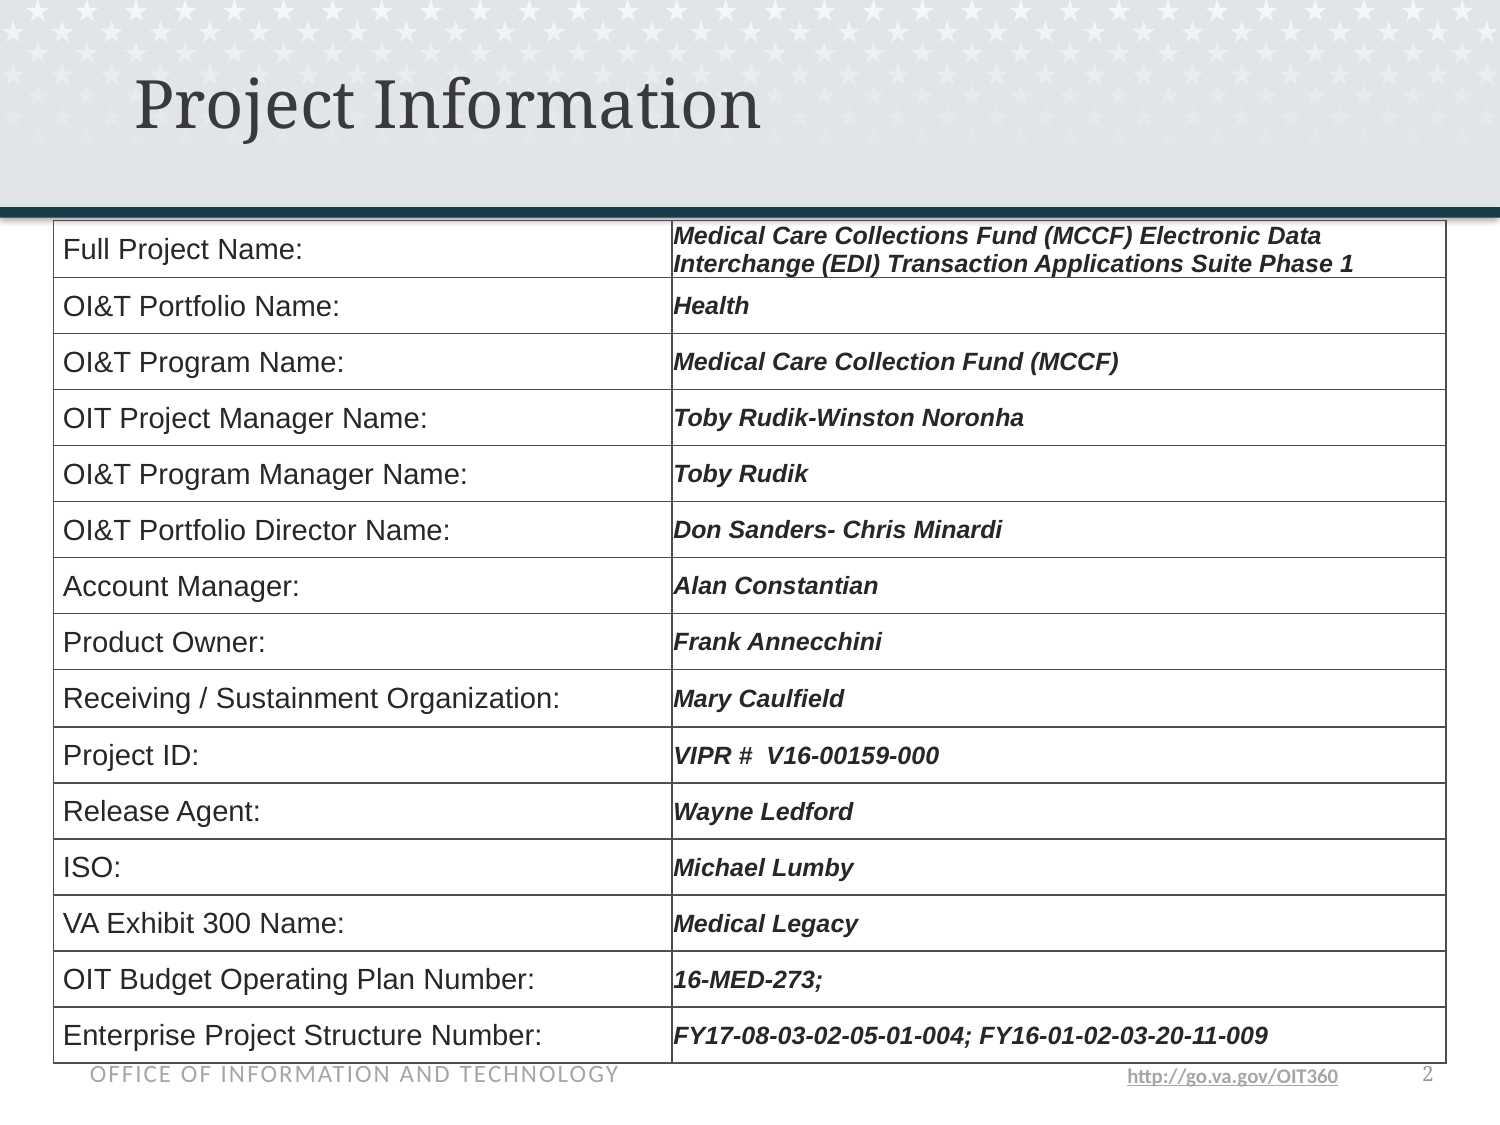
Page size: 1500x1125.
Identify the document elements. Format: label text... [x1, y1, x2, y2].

table_cell OI&T Portfolio Name: [54, 278, 671, 333]
table_cell Frank Annecchini [673, 614, 1445, 669]
title Project Information [119, 0, 1398, 203]
table_cell Don Sanders- Chris Minardi [673, 502, 1445, 557]
slide_number 1 [1353, 1064, 1434, 1105]
table_cell Enterprise Project Structure Number: [54, 1008, 671, 1062]
table_cell Account Manager: [54, 558, 671, 613]
table_cell OI&T Program Name: [54, 334, 671, 389]
table_cell Michael Lumby [673, 840, 1445, 894]
table_cell Alan Constantian [673, 558, 1445, 613]
table_cell Receiving / Sustainment Organization: [54, 670, 671, 726]
table_cell OI&T Program Manager Name: [54, 446, 671, 501]
table_cell 16-MED-273; [673, 952, 1445, 1006]
table_header Medical Care Collections Fund (MCCF) Electronic Data Interchange (EDI) Transaction Applications Suite Phase 1 [673, 221, 1445, 277]
table_cell Medical Legacy [673, 896, 1445, 950]
table_cell ISO: [54, 840, 671, 894]
table_cell OIT Project Manager Name: [54, 390, 671, 445]
table_cell Release Agent: [54, 784, 671, 838]
table_cell Project ID: [54, 728, 671, 782]
table_cell Toby Rudik-Winston Noronha [673, 390, 1445, 445]
table_cell Toby Rudik [673, 446, 1445, 501]
table_cell Health [673, 278, 1445, 333]
table_cell VA Exhibit 300 Name: [54, 896, 671, 950]
table_cell FY17-08-03-02-05-01-004; FY16-01-02-03-20-11-009 [673, 1008, 1445, 1062]
picture [0, 0, 1500, 207]
table_cell Mary Caulfield [673, 670, 1445, 726]
table_cell VIPR # V16-00159-000 [673, 728, 1445, 782]
table_cell OIT Budget Operating Plan Number: [54, 952, 671, 1006]
table_cell OI&T Portfolio Director Name: [54, 502, 671, 557]
table_cell Product Owner: [54, 614, 671, 669]
table_header Full Project Name: [54, 221, 671, 277]
table_cell Medical Care Collection Fund (MCCF) [673, 334, 1445, 389]
table_cell Wayne Ledford [673, 784, 1445, 838]
